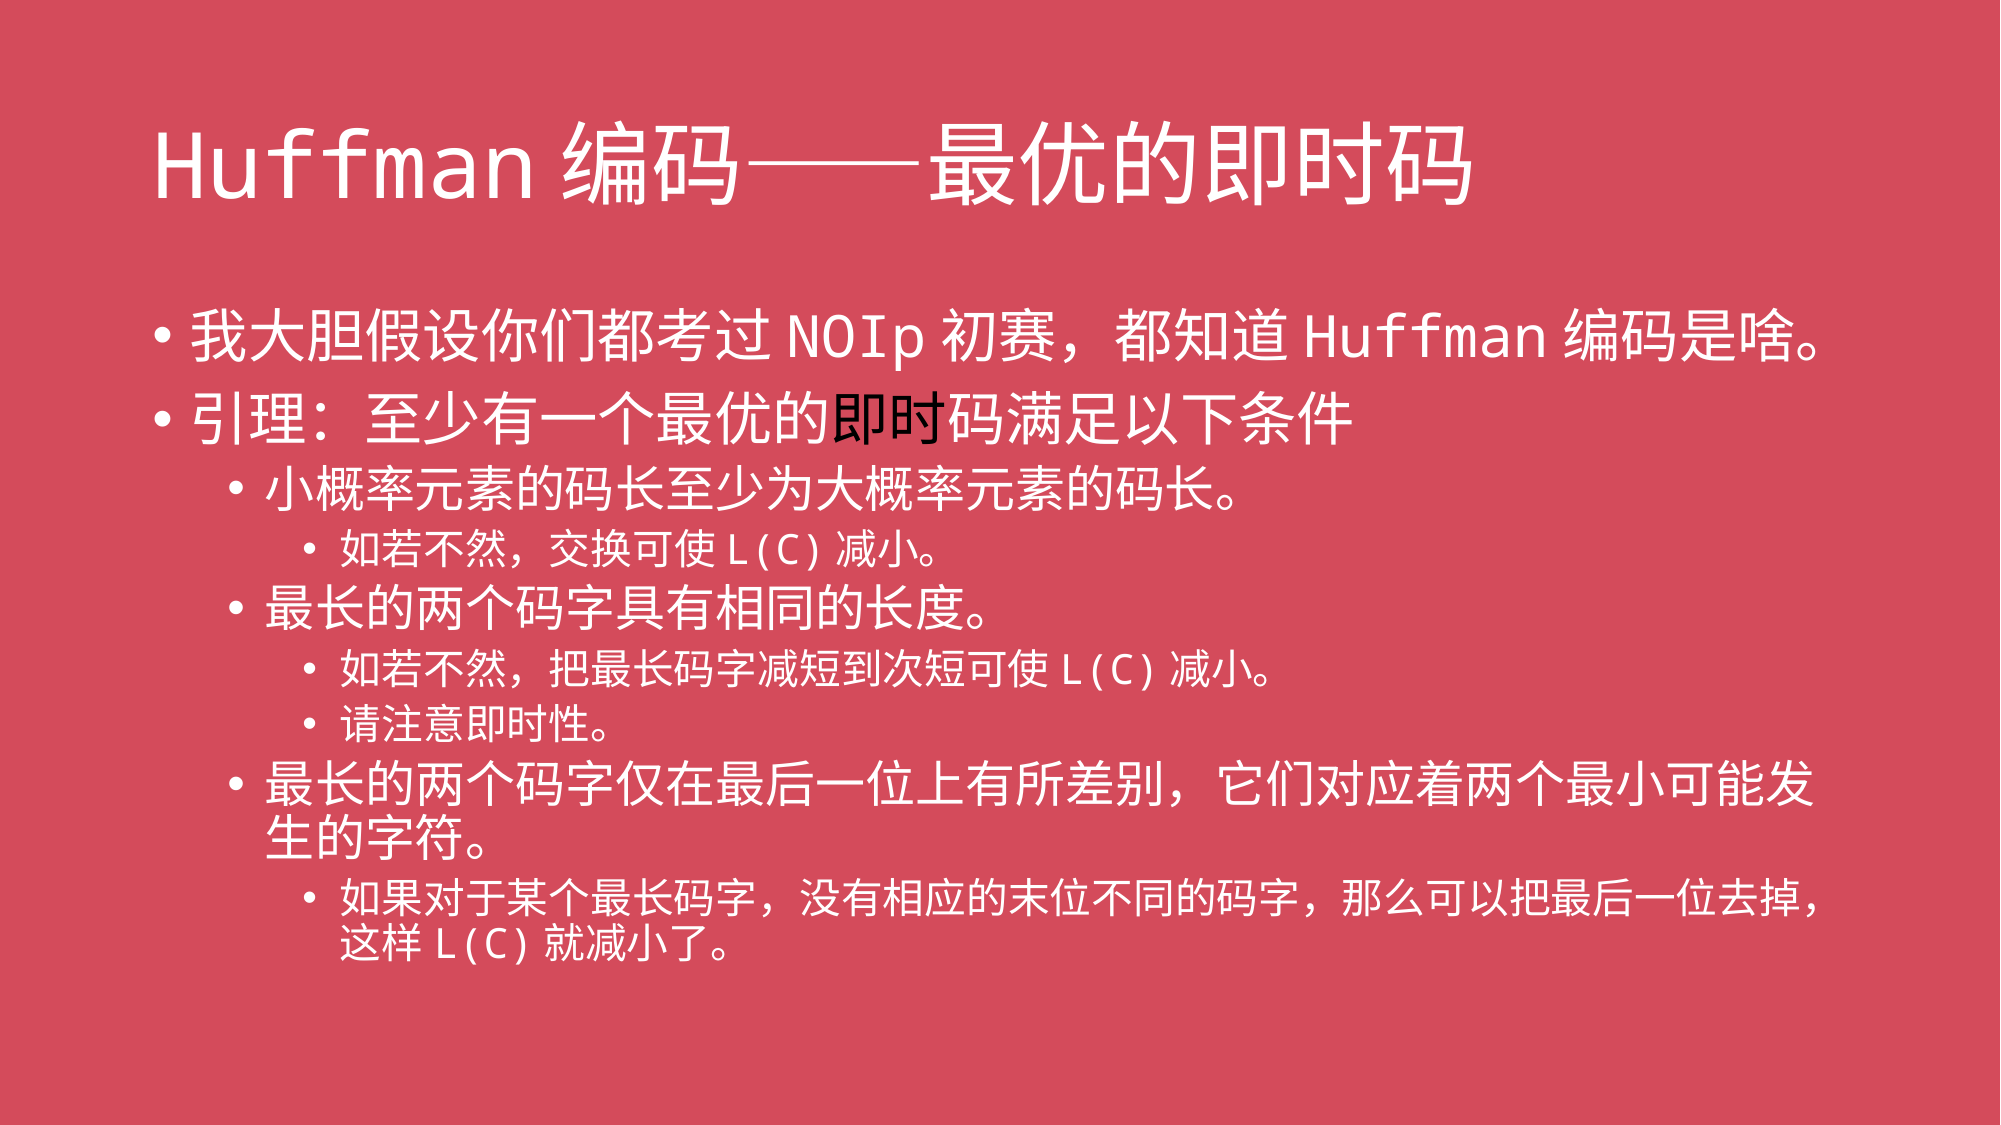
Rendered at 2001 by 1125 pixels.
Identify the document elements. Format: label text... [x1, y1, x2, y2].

title Huffman编码——最优的即时码 [137, 59, 1863, 278]
list 我大胆假设你们都考过NOIp初赛，都知道Huffman编码是啥。 引理：至少有一个最优的即时码满足以下条件 小概率元素的码长至少为大概率元素的码长。 如若不然，交换可使L(C)减小。 最长的两个码字具有相同的长度。 如若不然，把最长码字减短到次短可使L(C)减小。 请注意即时性。 最长的两个码字仅在最后一位上有所差别，它们对应着两个最小可能发生的字符。 如果对于某个最长码字，没有相应的末位不同的码字，那么可以把最后一位去掉，这样L(C)就减小了。 [137, 299, 1863, 1082]
